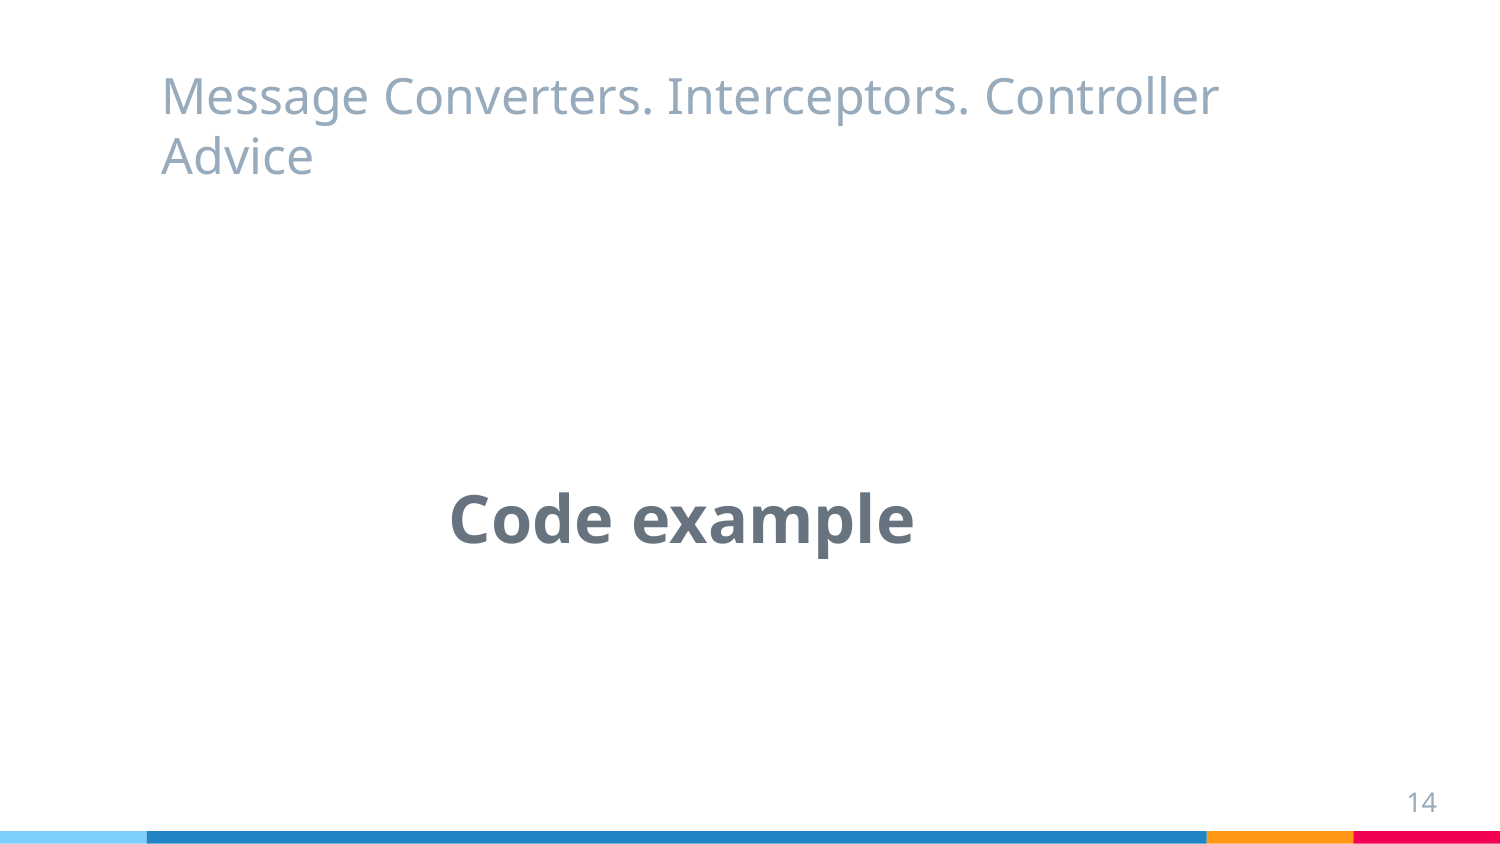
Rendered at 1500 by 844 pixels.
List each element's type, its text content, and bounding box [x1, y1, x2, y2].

slide_number 14 [1391, 770, 1482, 822]
title Message Converters. Interceptors. Controller Advice [146, 58, 1356, 200]
list Code example [146, 225, 1207, 809]
